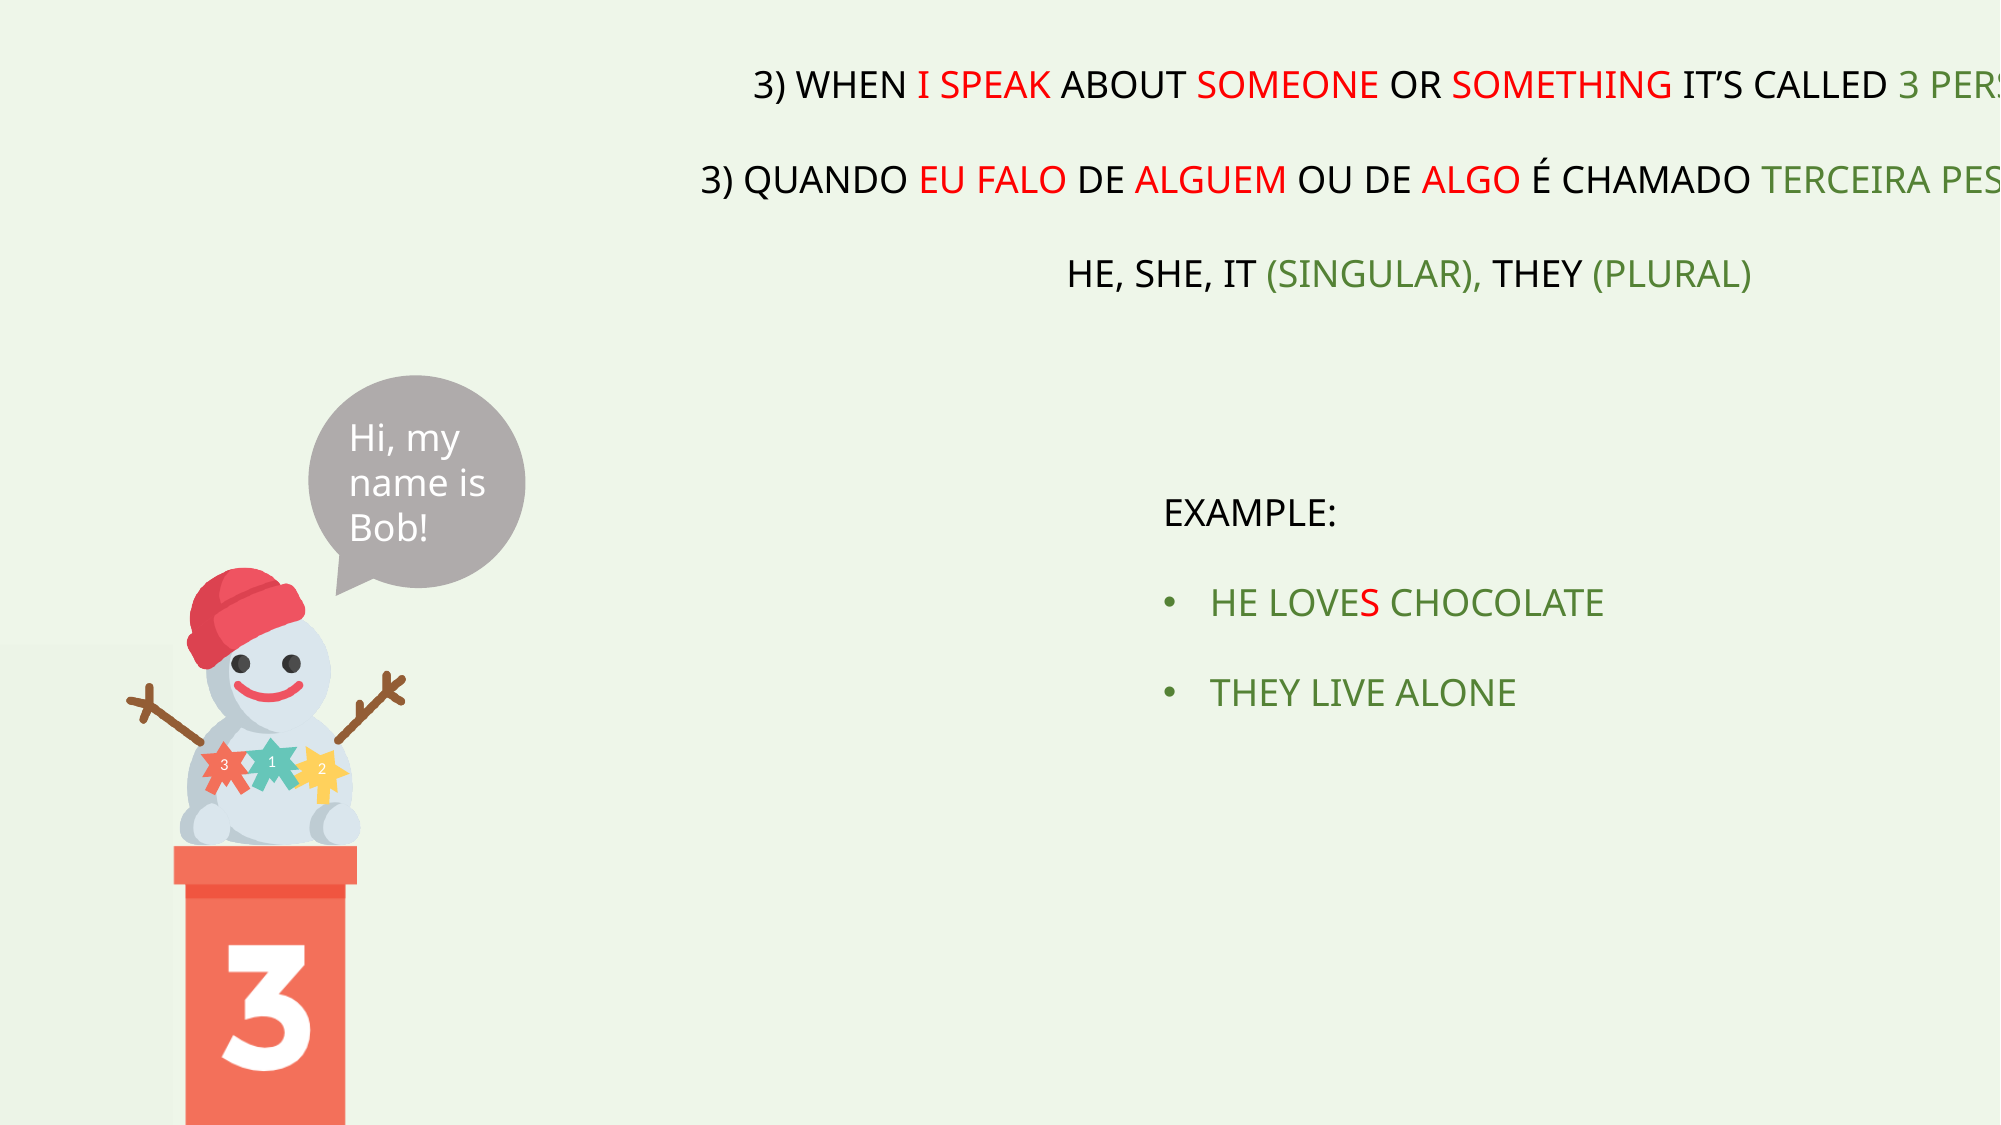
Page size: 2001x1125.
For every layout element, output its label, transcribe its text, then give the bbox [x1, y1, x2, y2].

text_box 3) WHEN I SPEAK ABOUT SOMEONE OR SOMETHING IT’S CALLED 3 PERSON [738, 54, 2000, 114]
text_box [0, 375, 526, 1125]
text_box HE, SHE, IT (SINGULAR), THEY (PLURAL) [1051, 242, 1777, 302]
text_box 3) QUANDO EU FALO DE ALGUEM OU DE ALGO É CHAMADO TERCEIRA PESSOA [685, 148, 2000, 208]
text_box EXAMPLE: HE LOVES CHOCOLATE THEY LIVE ALONE [1148, 481, 1630, 722]
